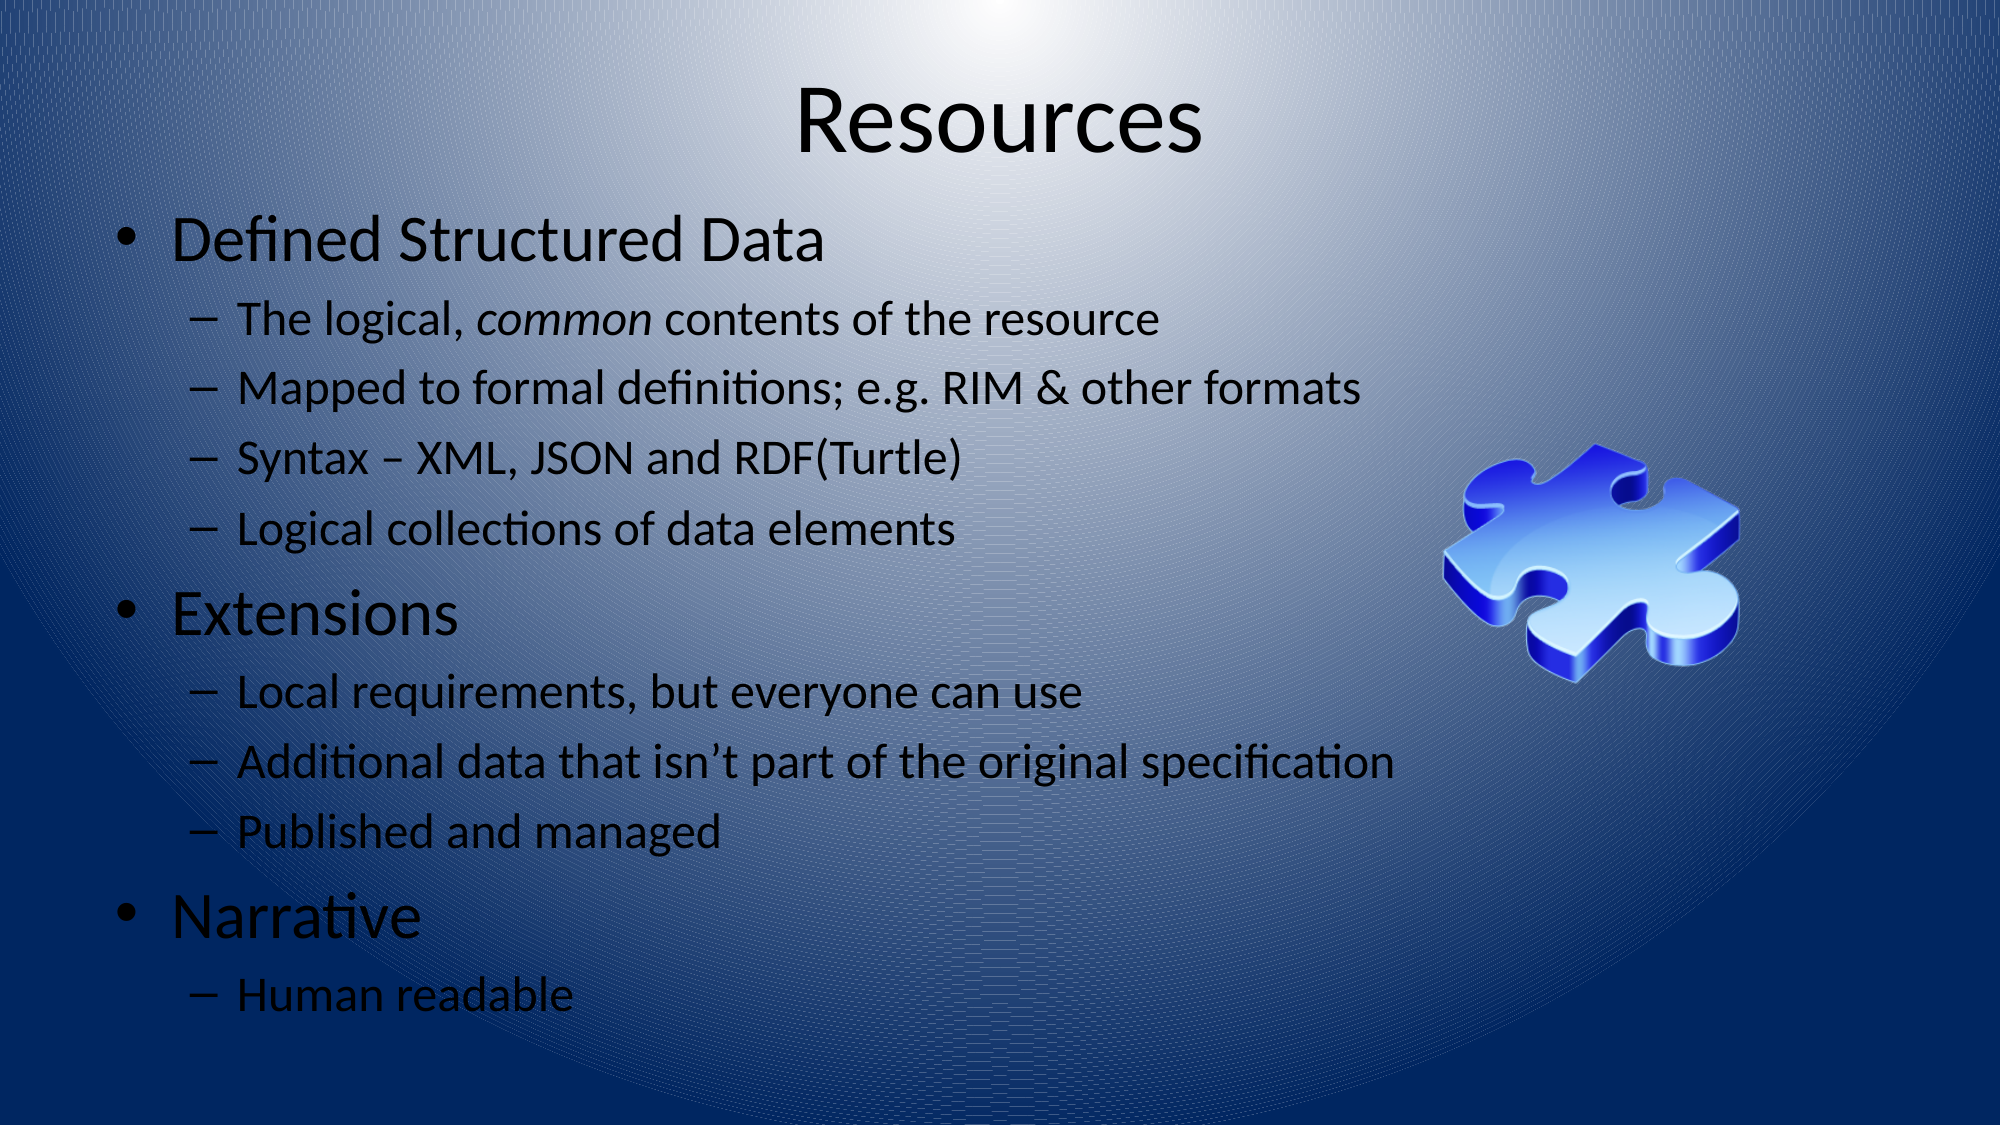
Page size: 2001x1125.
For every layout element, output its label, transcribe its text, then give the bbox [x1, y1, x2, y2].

picture [1437, 397, 1767, 727]
list Defined Structured Data The logical, common contents of the resource Mapped to formal definitions; e.g. RIM & other formats Syntax – XML, JSON and RDF(Turtle) Logical collections of data elements Extensions Local requirements, but everyone can use Additional data that isn’t part of the original specification Published and managed Narrative Human readable [99, 187, 1900, 1075]
title Resources [99, 37, 1900, 187]
